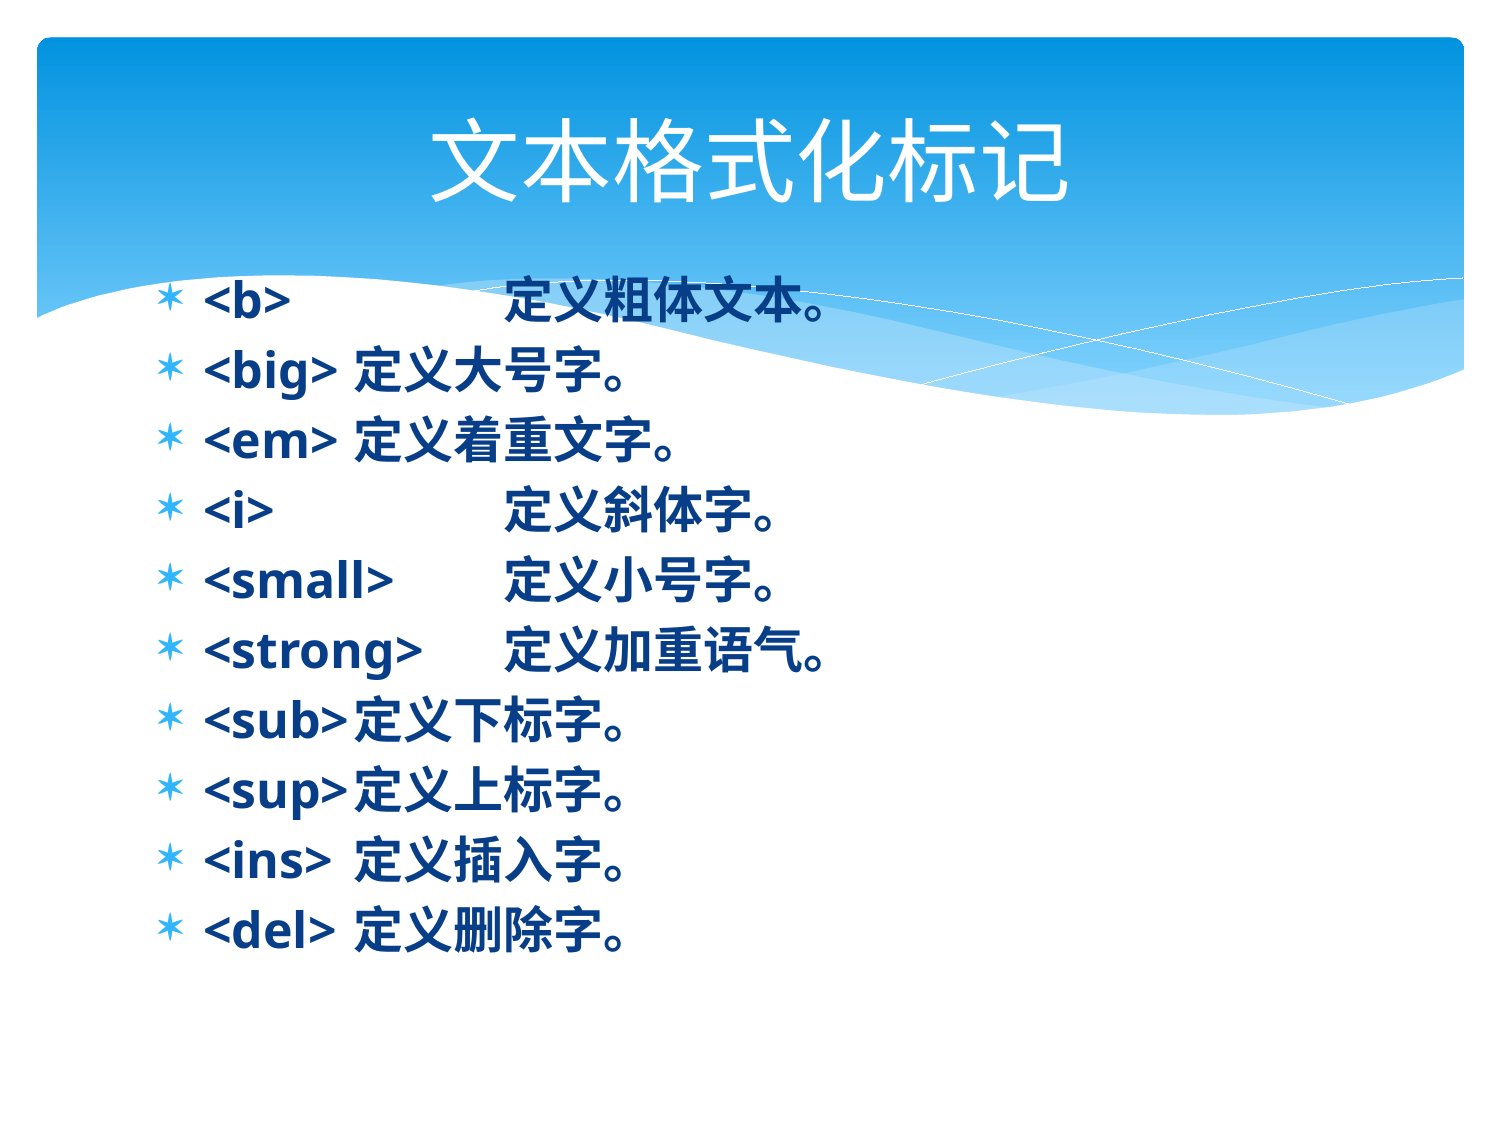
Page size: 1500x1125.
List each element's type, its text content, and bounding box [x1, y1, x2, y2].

list <b> 定义粗体文本。 <big> 定义大号字。 <em> 定义着重文字。 <i> 定义斜体字。 <small> 定义小号字。 <strong> 定义加重语气。 <sub> 定义下标字。 <sup> 定义上标字。 <ins> 定义插入字。 <del> 定义删除字。 [143, 261, 1359, 1005]
title 文本格式化标记 [75, 55, 1425, 261]
